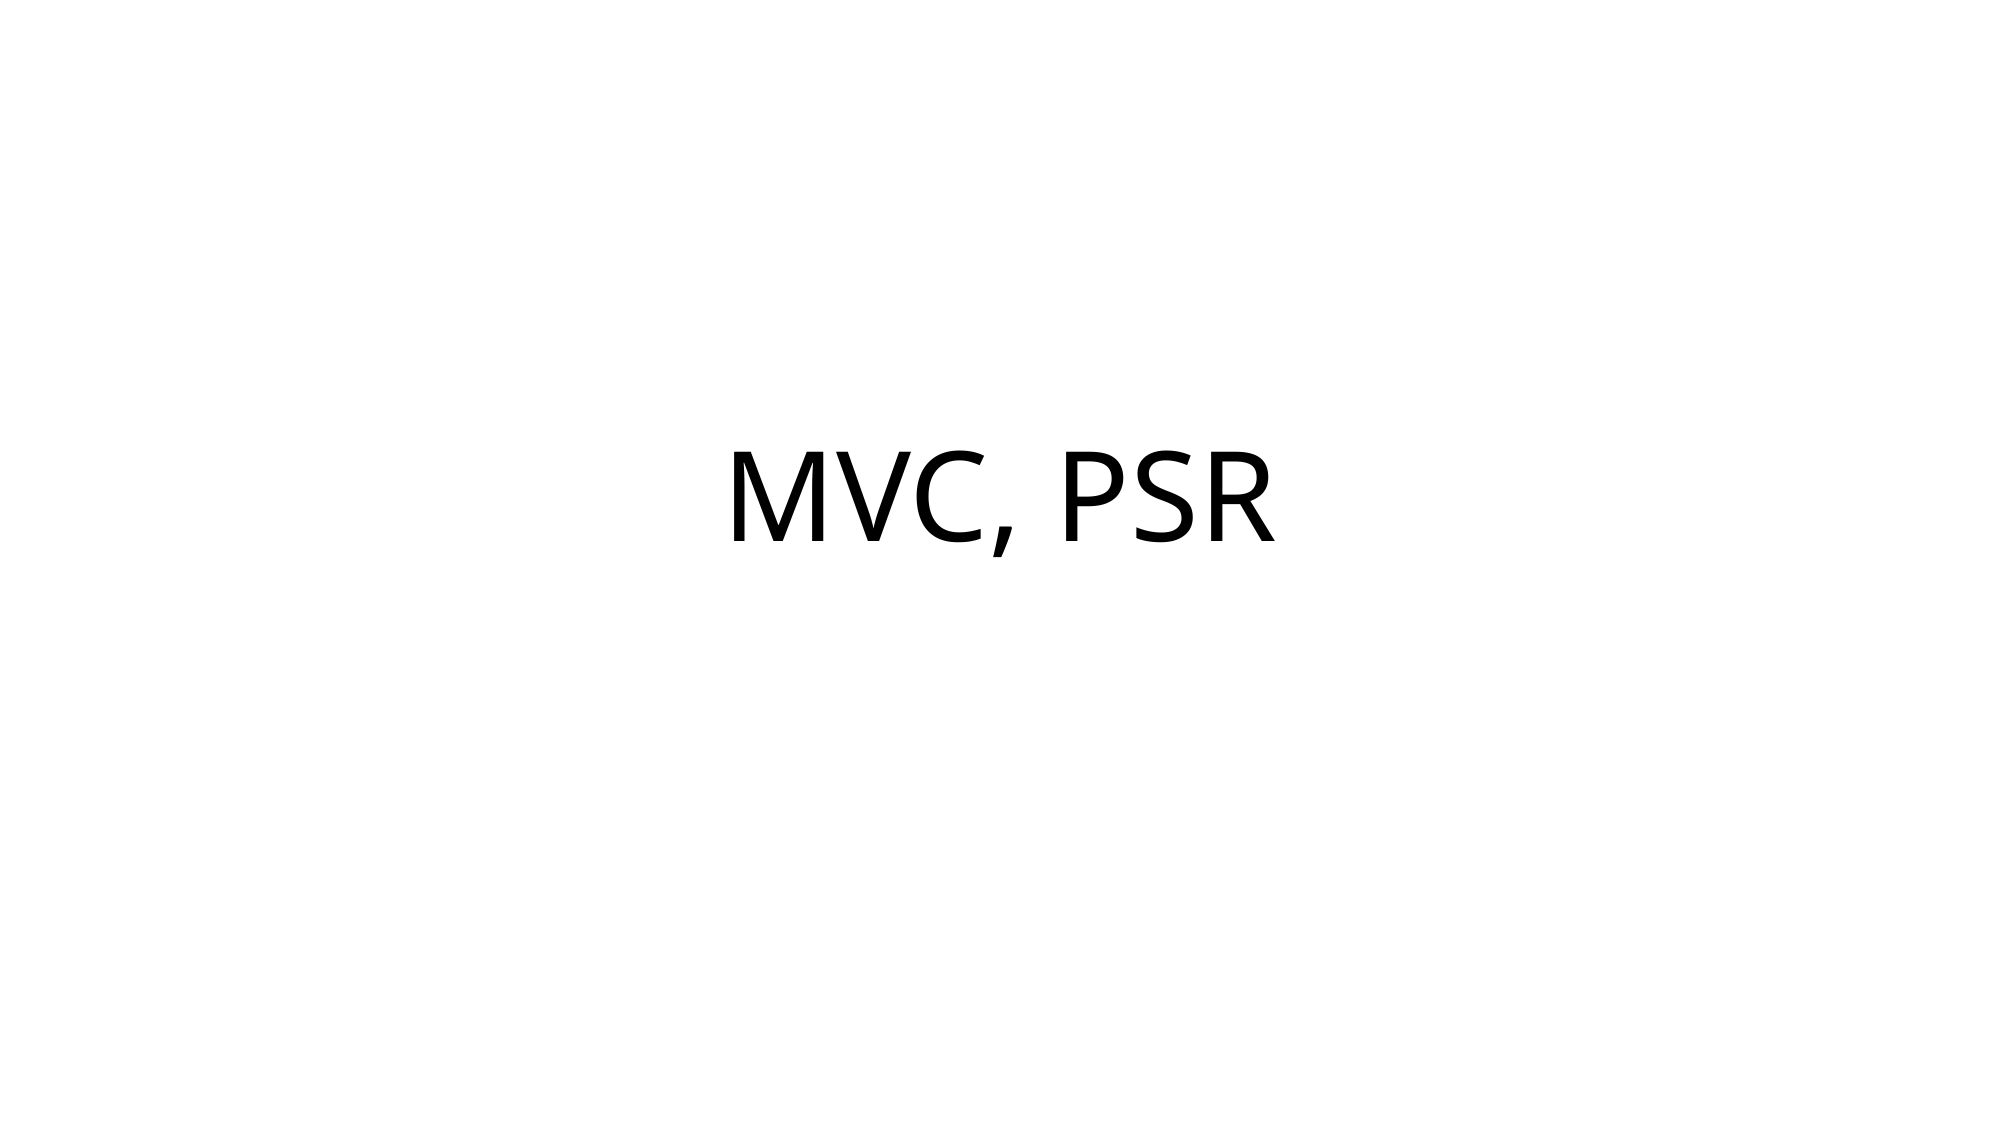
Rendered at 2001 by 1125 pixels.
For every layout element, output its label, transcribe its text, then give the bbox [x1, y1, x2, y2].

title MVC, PSR [249, 184, 1750, 576]
